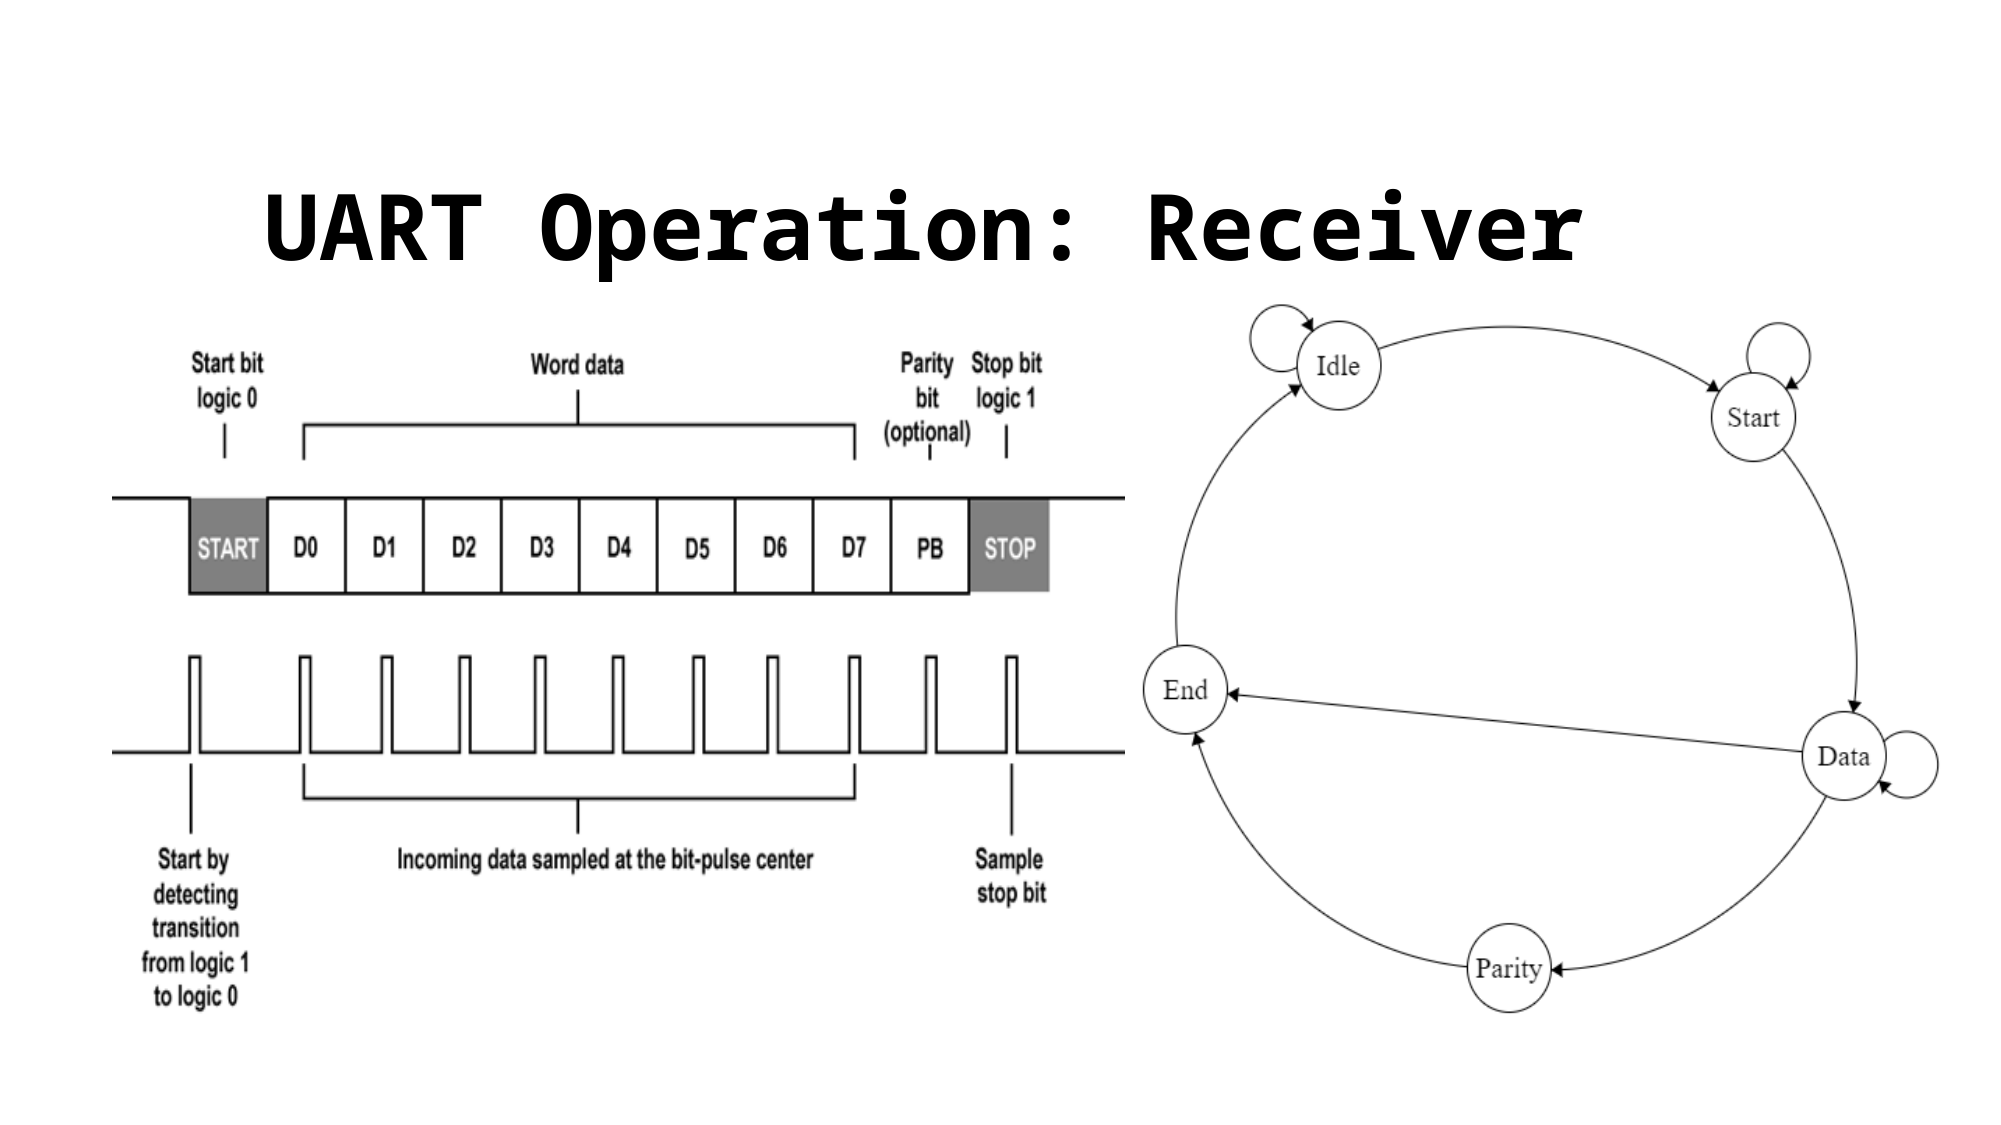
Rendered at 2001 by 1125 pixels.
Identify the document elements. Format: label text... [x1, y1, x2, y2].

title UART Operation: Receiver [249, 75, 1750, 287]
picture [112, 287, 1954, 1071]
